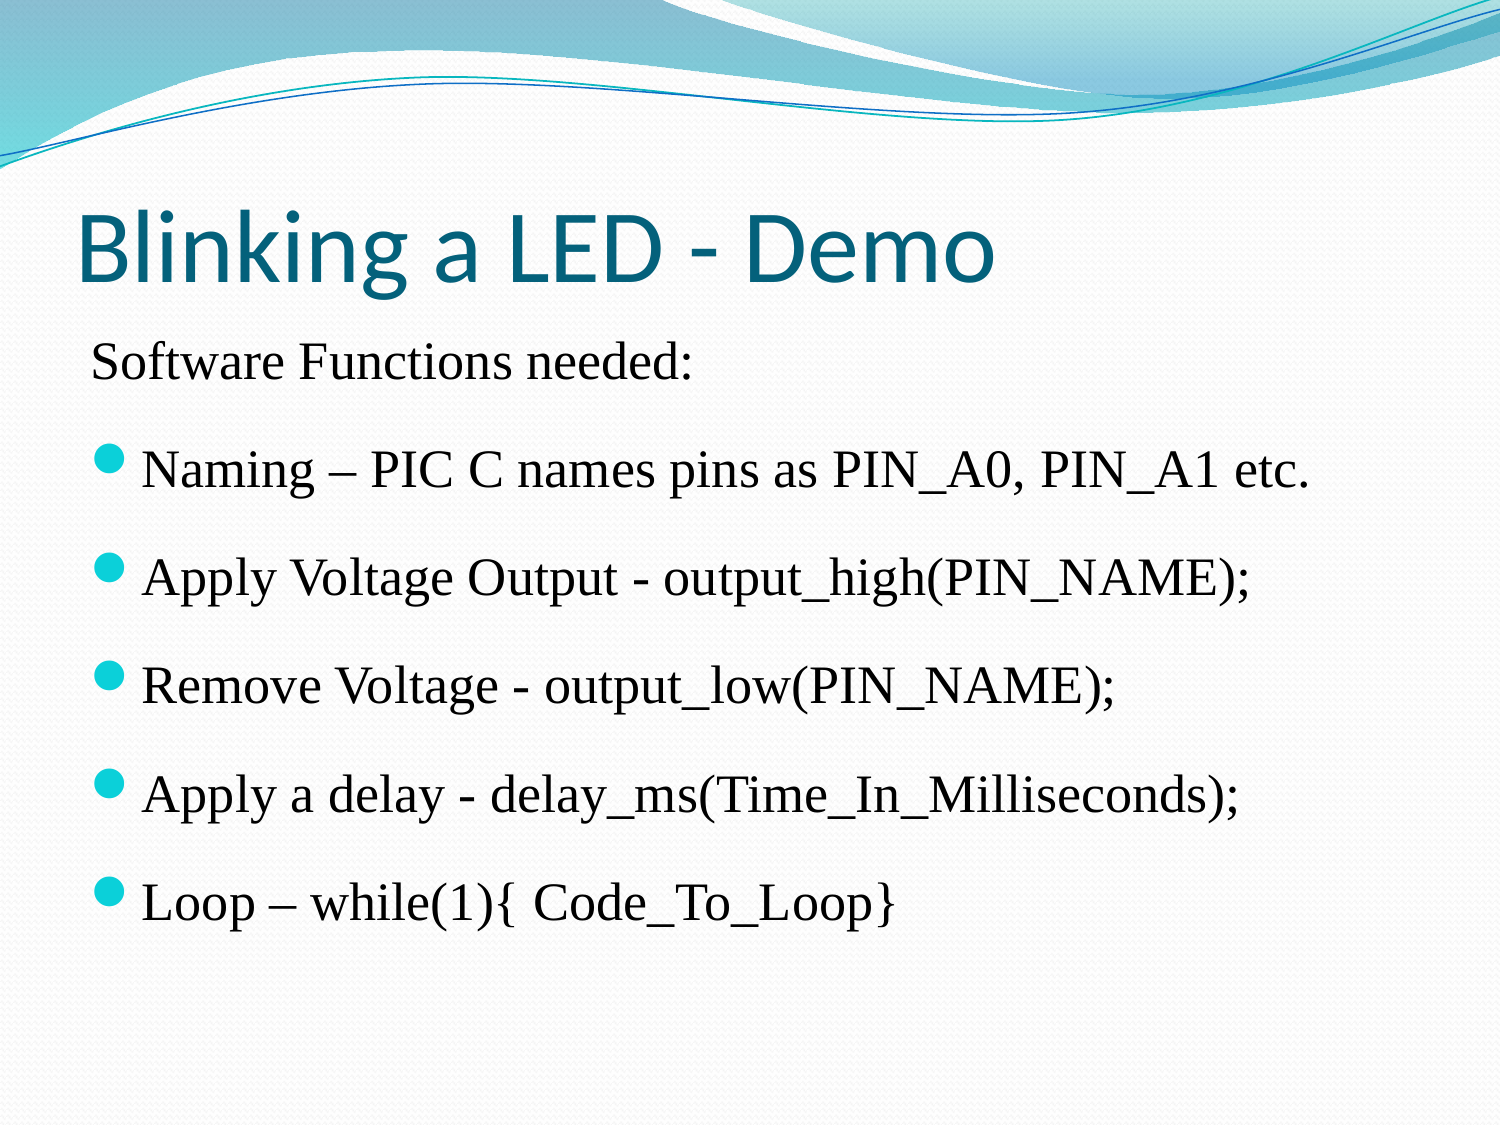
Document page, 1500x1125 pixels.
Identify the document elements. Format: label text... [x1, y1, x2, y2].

list Software Functions needed: Naming – PIC C names pins as PIN_A0, PIN_A1 etc. Apply Voltage Output - output_high(PIN_NAME); Remove Voltage - output_low(PIN_NAME); Apply a delay - delay_ms(Time_In_Milliseconds); Loop – while(1){ Code_To_Loop} [74, 317, 1426, 1038]
title Blinking a LED - Demo [74, 115, 1426, 304]
